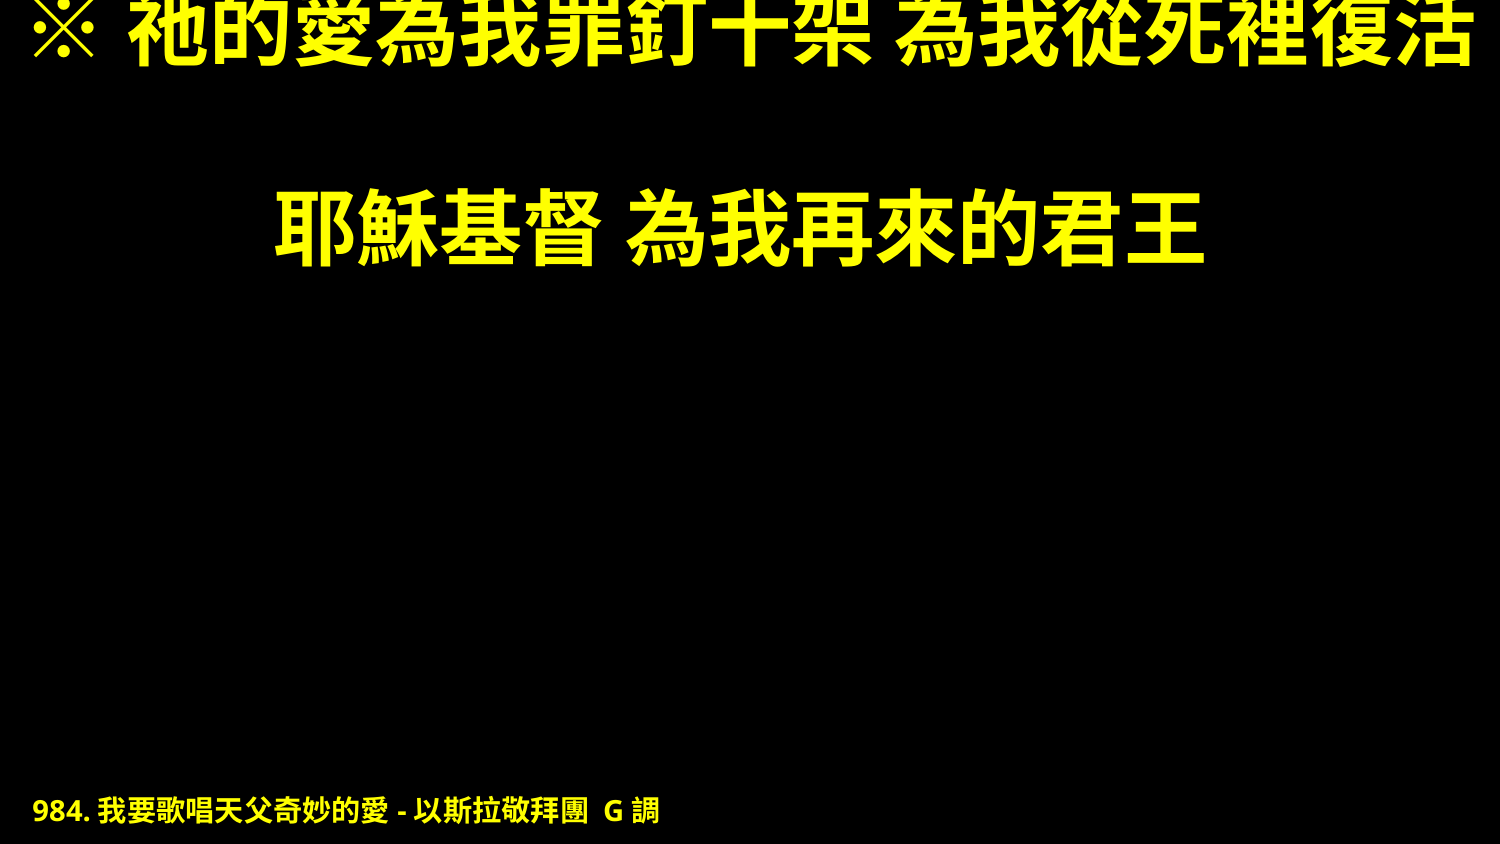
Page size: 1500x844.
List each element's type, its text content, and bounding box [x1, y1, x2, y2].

title ※祂的愛為我罪釘十架 為我從死裡復活 耶穌基督 為我再來的君王 [0, 55, 1500, 197]
text_box 984.我要歌唱天父奇妙的愛-以斯拉敬拜團 G調 [17, 784, 774, 835]
